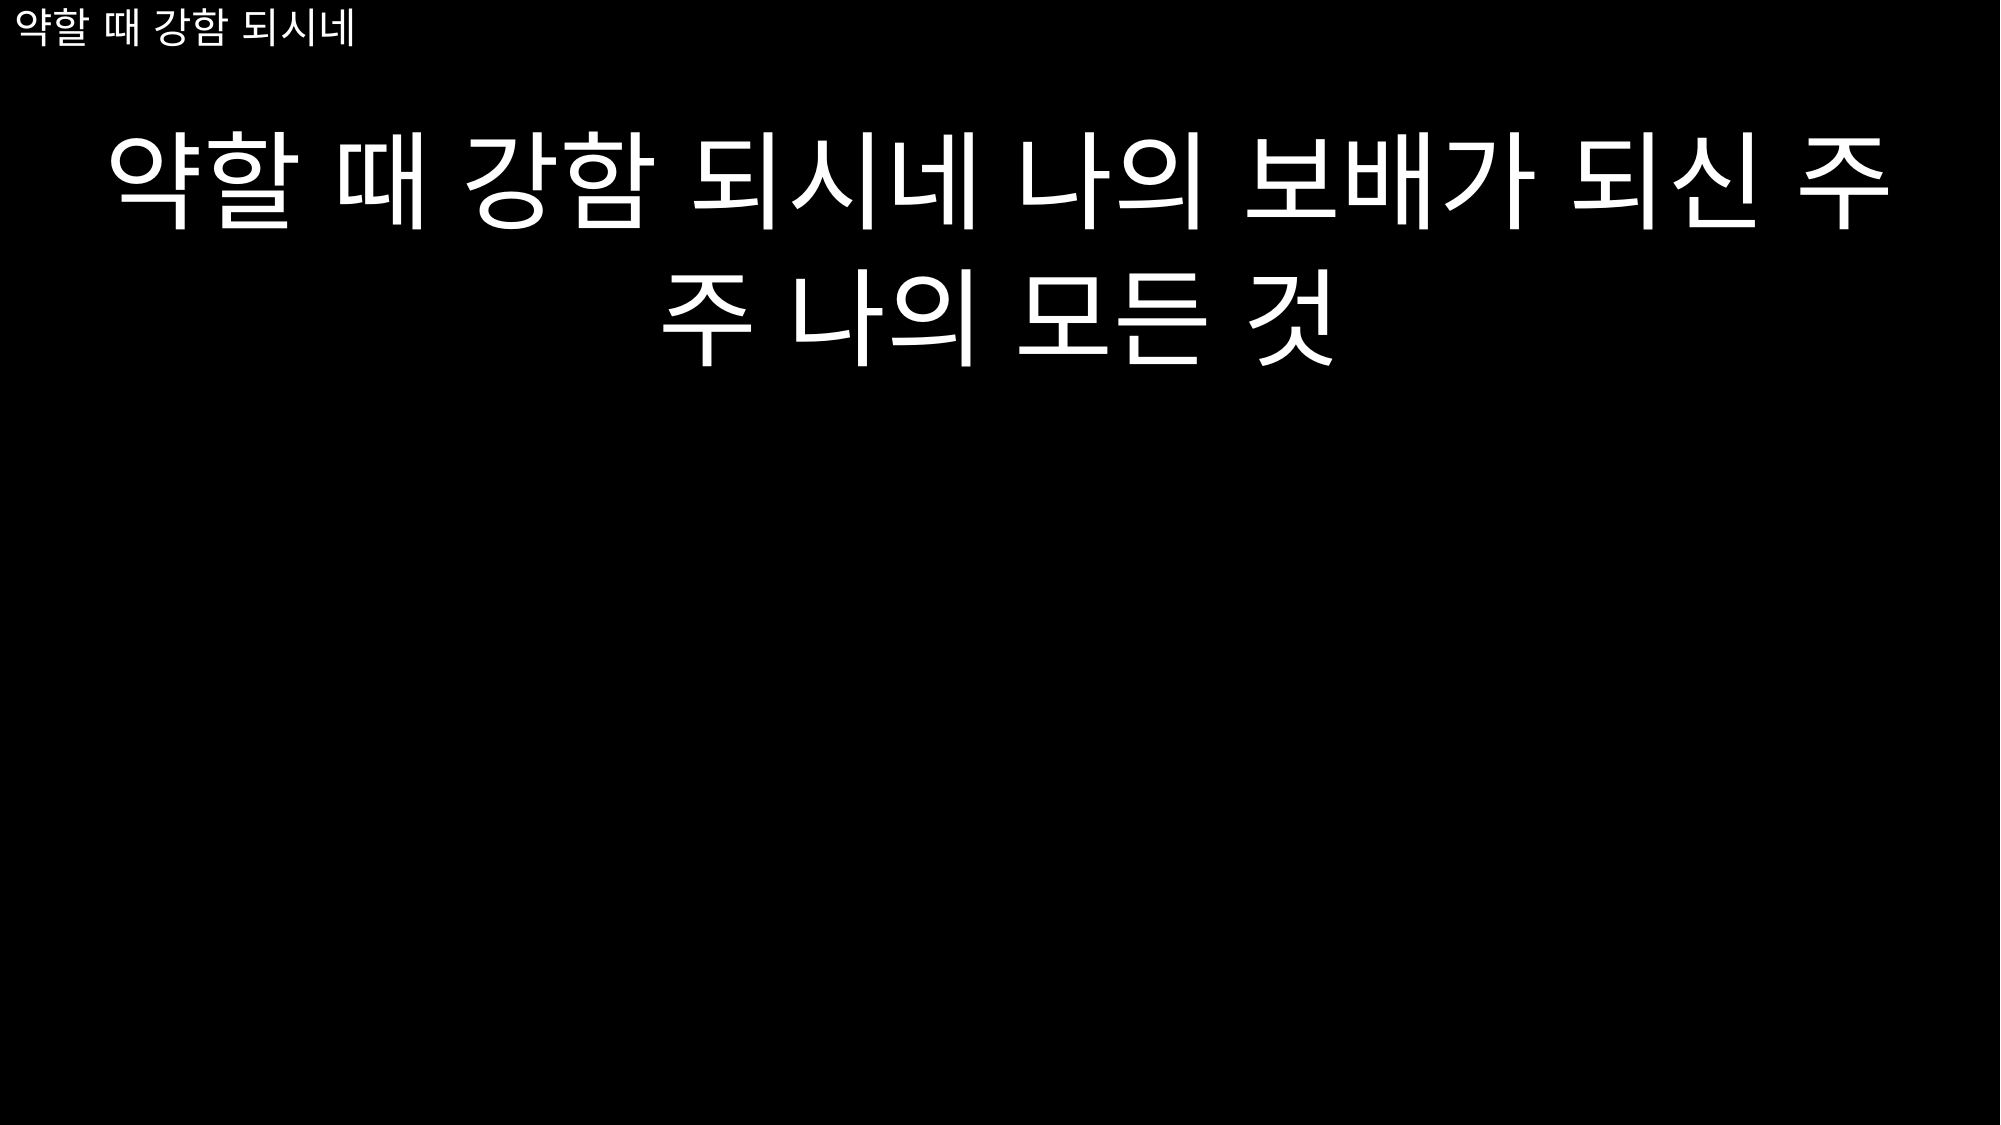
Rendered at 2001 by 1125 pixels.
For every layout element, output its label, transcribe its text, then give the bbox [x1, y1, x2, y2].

subtitle 약할 때 강함 되시네 나의 보배가 되신 주 주 나의 모든 것 [0, 3, 2000, 781]
